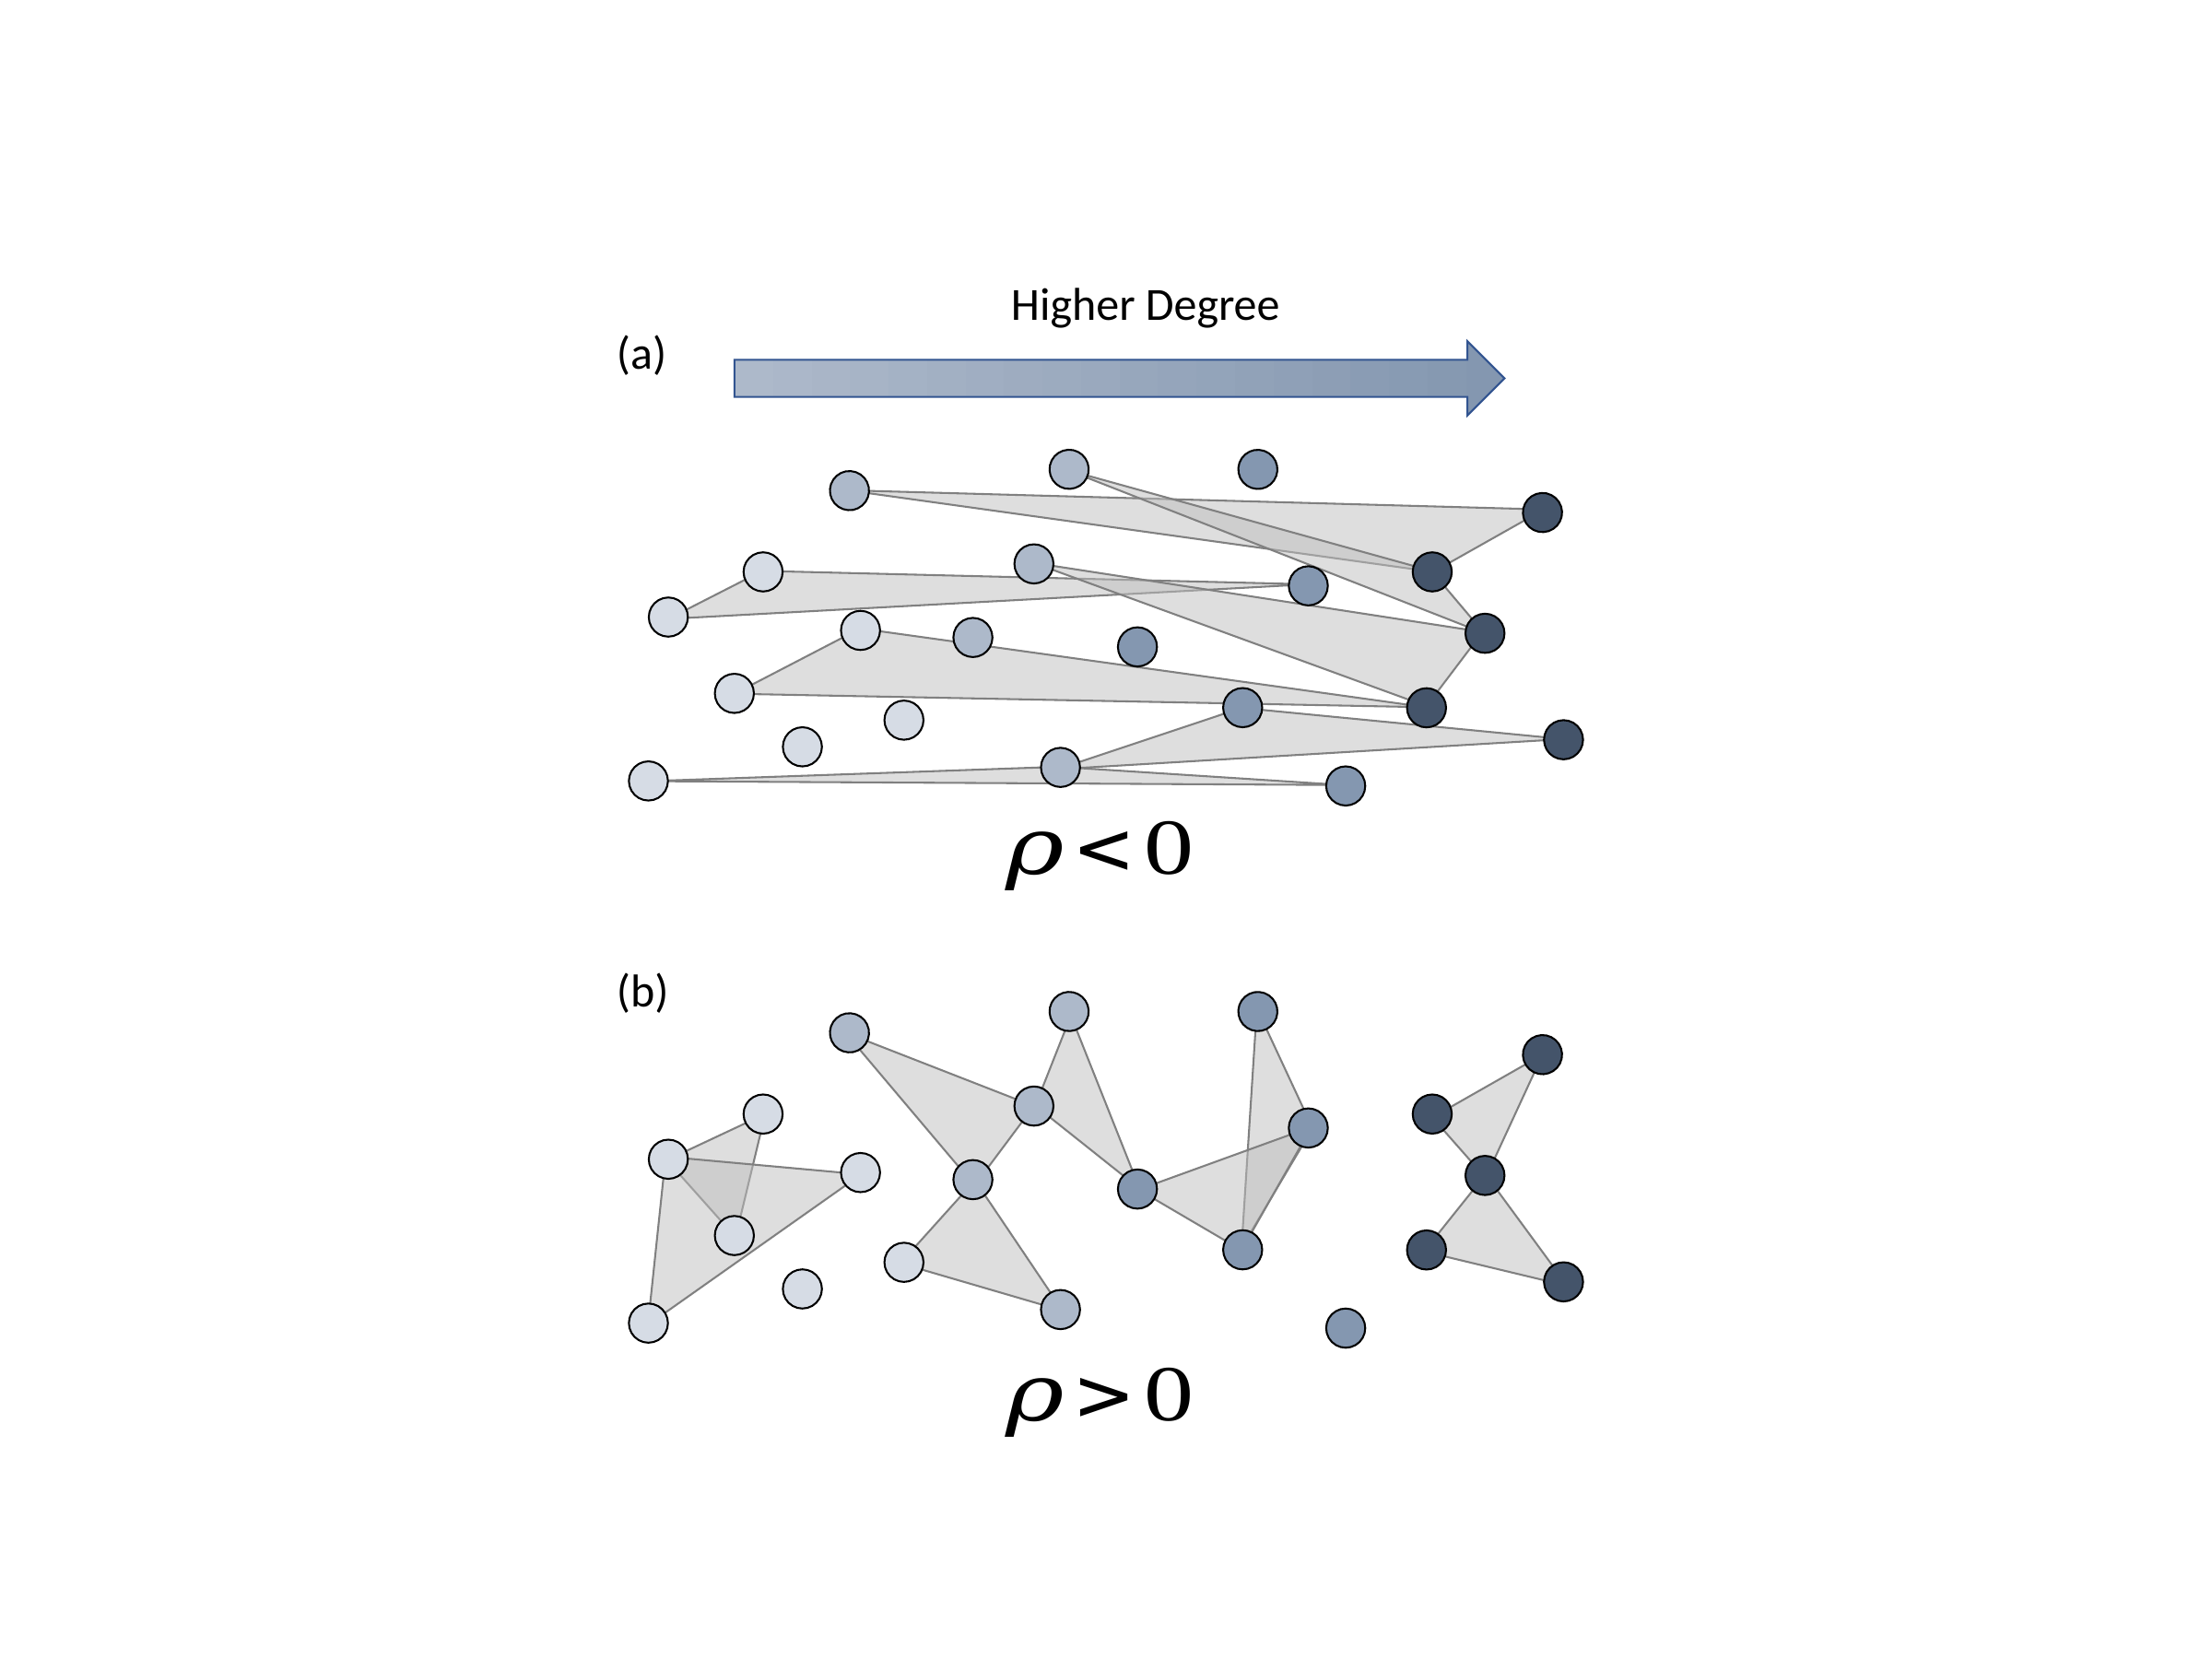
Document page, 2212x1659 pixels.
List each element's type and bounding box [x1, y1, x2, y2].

text_box [602, 266, 1583, 1440]
